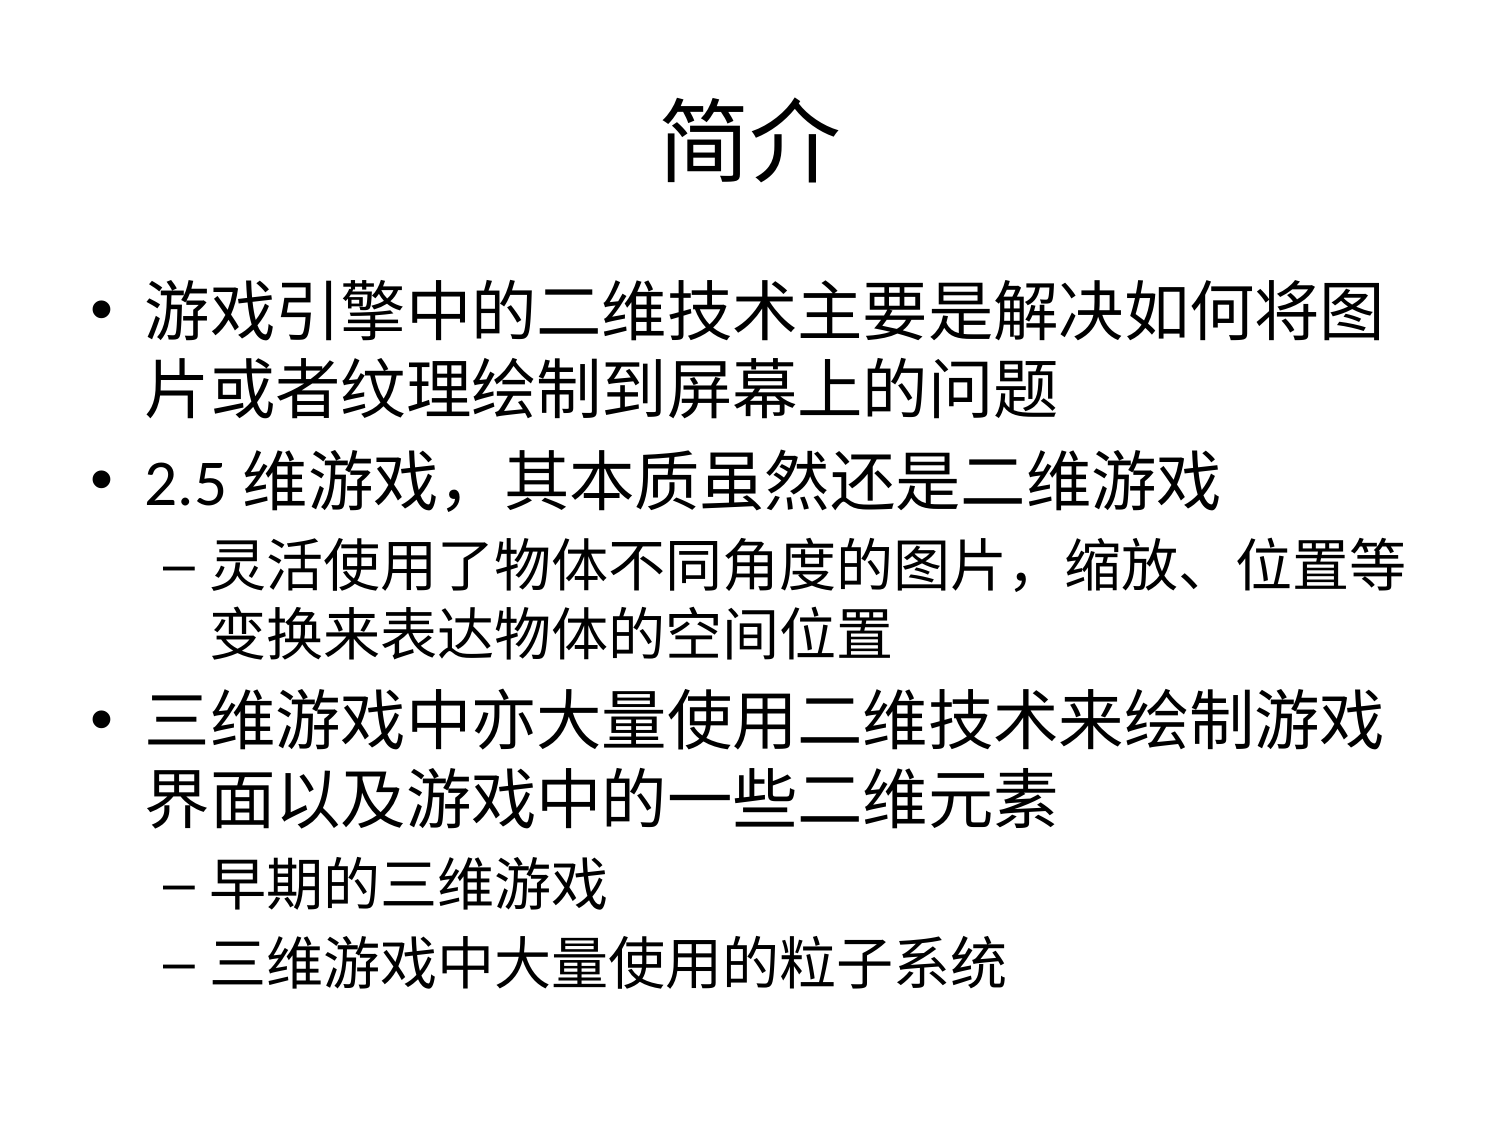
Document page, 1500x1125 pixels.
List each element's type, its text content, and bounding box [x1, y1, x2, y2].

list 游戏引擎中的二维技术主要是解决如何将图片或者纹理绘制到屏幕上的问题 2.5维游戏，其本质虽然还是二维游戏 灵活使用了物体不同角度的图片，缩放、位置等变换来表达物体的空间位置 三维游戏中亦大量使用二维技术来绘制游戏界面以及游戏中的一些二维元素 早期的三维游戏 三维游戏中大量使用的粒子系统 [75, 262, 1425, 1005]
title 简介 [75, 45, 1425, 233]
